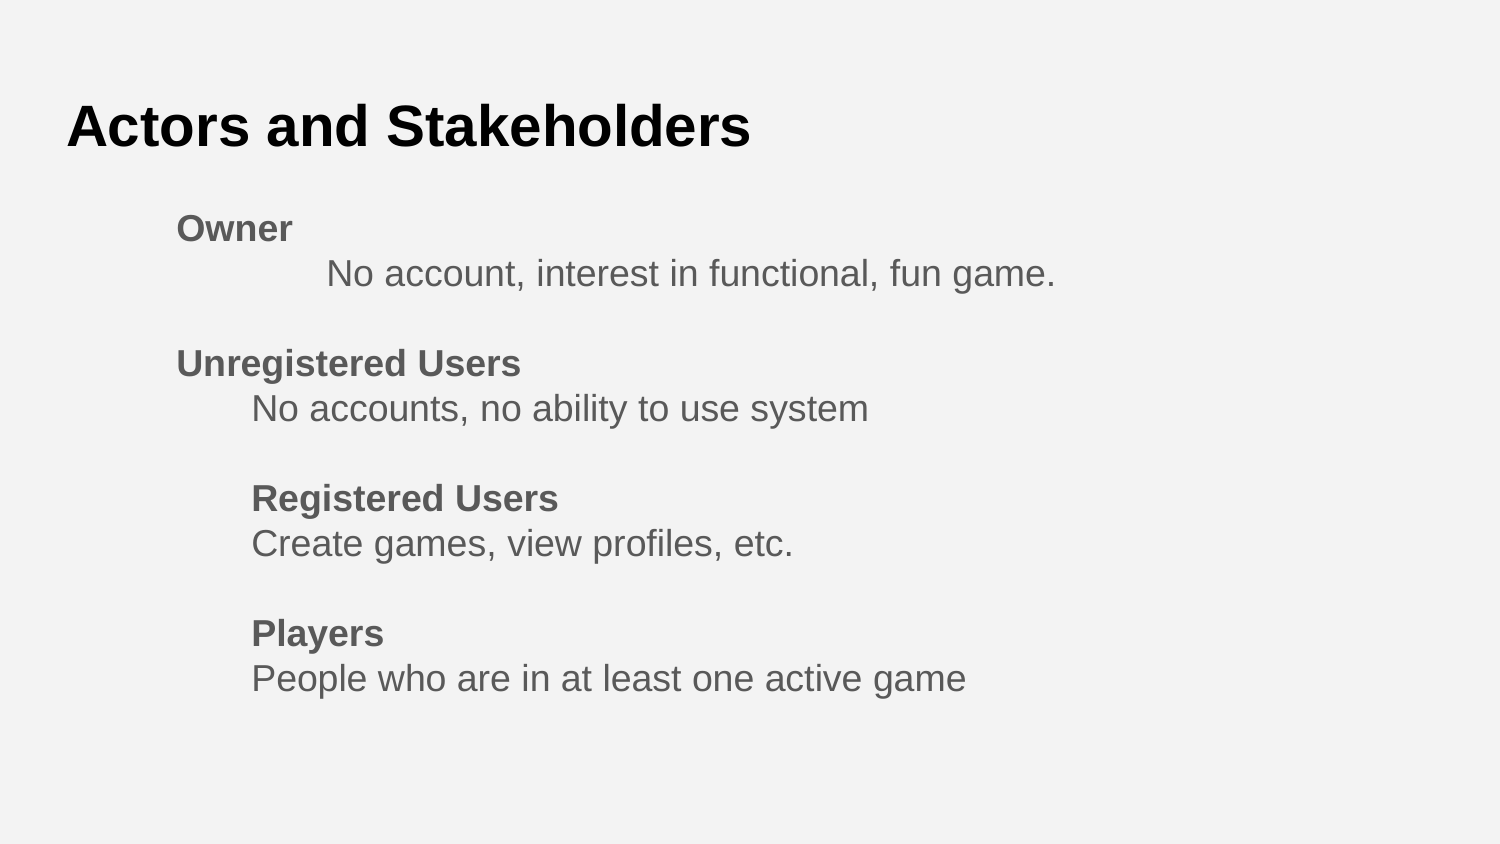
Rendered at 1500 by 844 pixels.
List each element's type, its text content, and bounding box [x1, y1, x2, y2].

title Actors and Stakeholders [51, 72, 1449, 167]
list Owner No account, interest in functional, fun game. Unregistered Users No accounts, no ability to use system Registered Users Create games, view profiles, etc. Players People who are in at least one active game [161, 189, 1449, 750]
